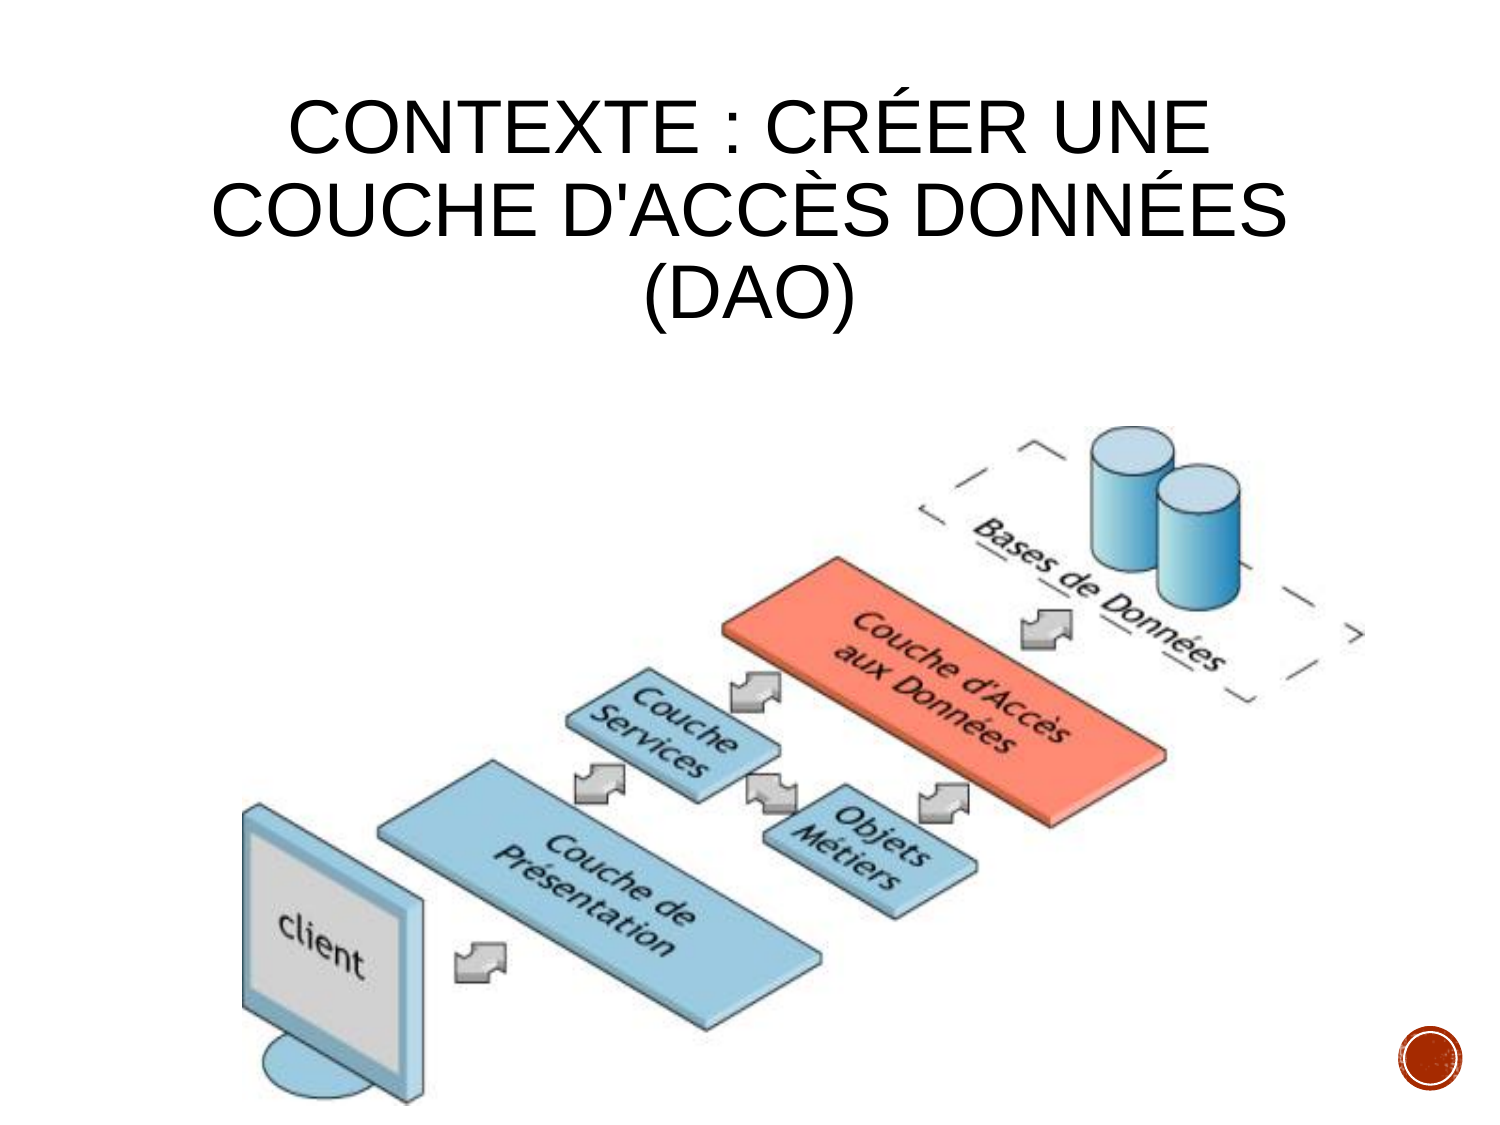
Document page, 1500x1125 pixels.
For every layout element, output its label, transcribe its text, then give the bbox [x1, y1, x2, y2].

picture [242, 426, 1365, 1106]
title Contexte : créer une couche d'accès données (DAO) [112, 79, 1388, 344]
